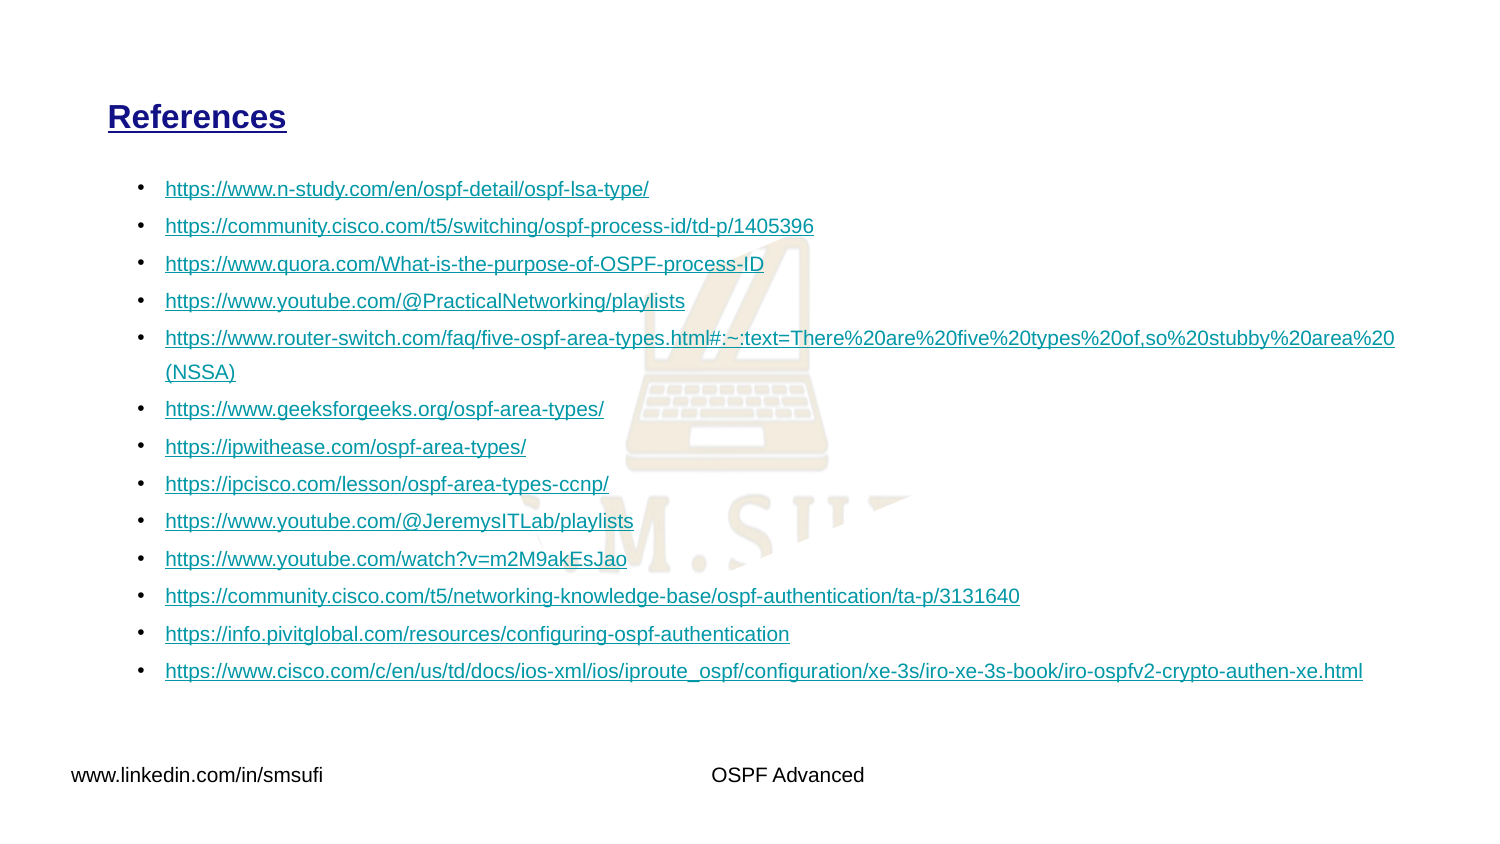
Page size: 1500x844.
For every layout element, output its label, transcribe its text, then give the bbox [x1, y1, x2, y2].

text_box https://www.n-study.com/en/ospf-detail/ospf-lsa-type/ https://community.cisco.com/t5/switching/ospf-process-id/td-p/1405396 https://www.quora.com/What-is-the-purpose-of-OSPF-process-ID https://www.youtube.com/@PracticalNetworking/playlists https://www.router-switch.com/faq/five-ospf-area-types.html#:~:text=There%20are%20five%20types%20of,so%20stubby%20area%20(NSSA) https://www.geeksforgeeks.org/ospf-area-types/ https://ipwithease.com/ospf-area-types/ https://ipcisco.com/lesson/ospf-area-types-ccnp/ https://www.youtube.com/@JeremysITLab/playlists https://www.youtube.com/watch?v=m2M9akEsJao https://community.cisco.com/t5/networking-knowledge-base/ospf-authentication/ta-p/3131640 https://info.pivitglobal.com/resources/configuring-ospf-authentication https://www.cisco.com/c/en/us/td/docs/ios-xml/ios/iproute_ospf/configuration/xe-3s/iro-xe-3s-book/iro-ospfv2-crypto-authen-xe.html [122, 155, 1414, 695]
text_box References [92, 88, 1360, 144]
